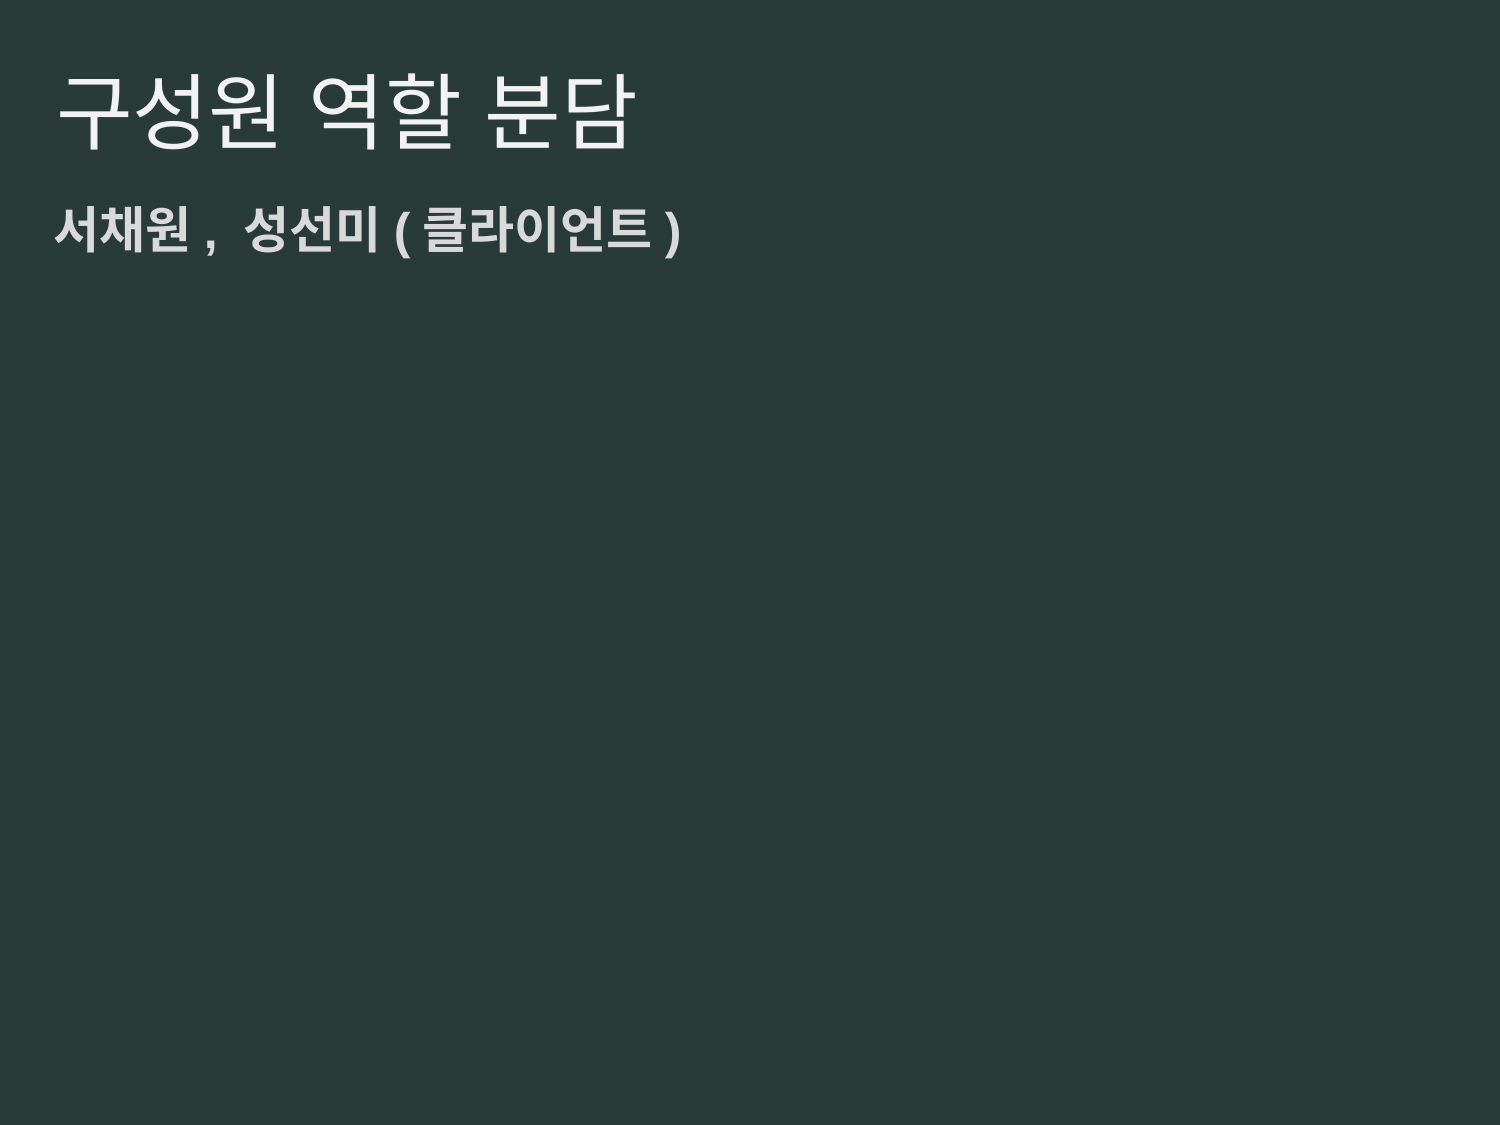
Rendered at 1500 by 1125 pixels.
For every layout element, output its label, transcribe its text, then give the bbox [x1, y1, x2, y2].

text_box 구성원 역할 분담 [41, 2, 1306, 168]
text_box 서채원, 성선미(클라이언트) [39, 160, 697, 266]
